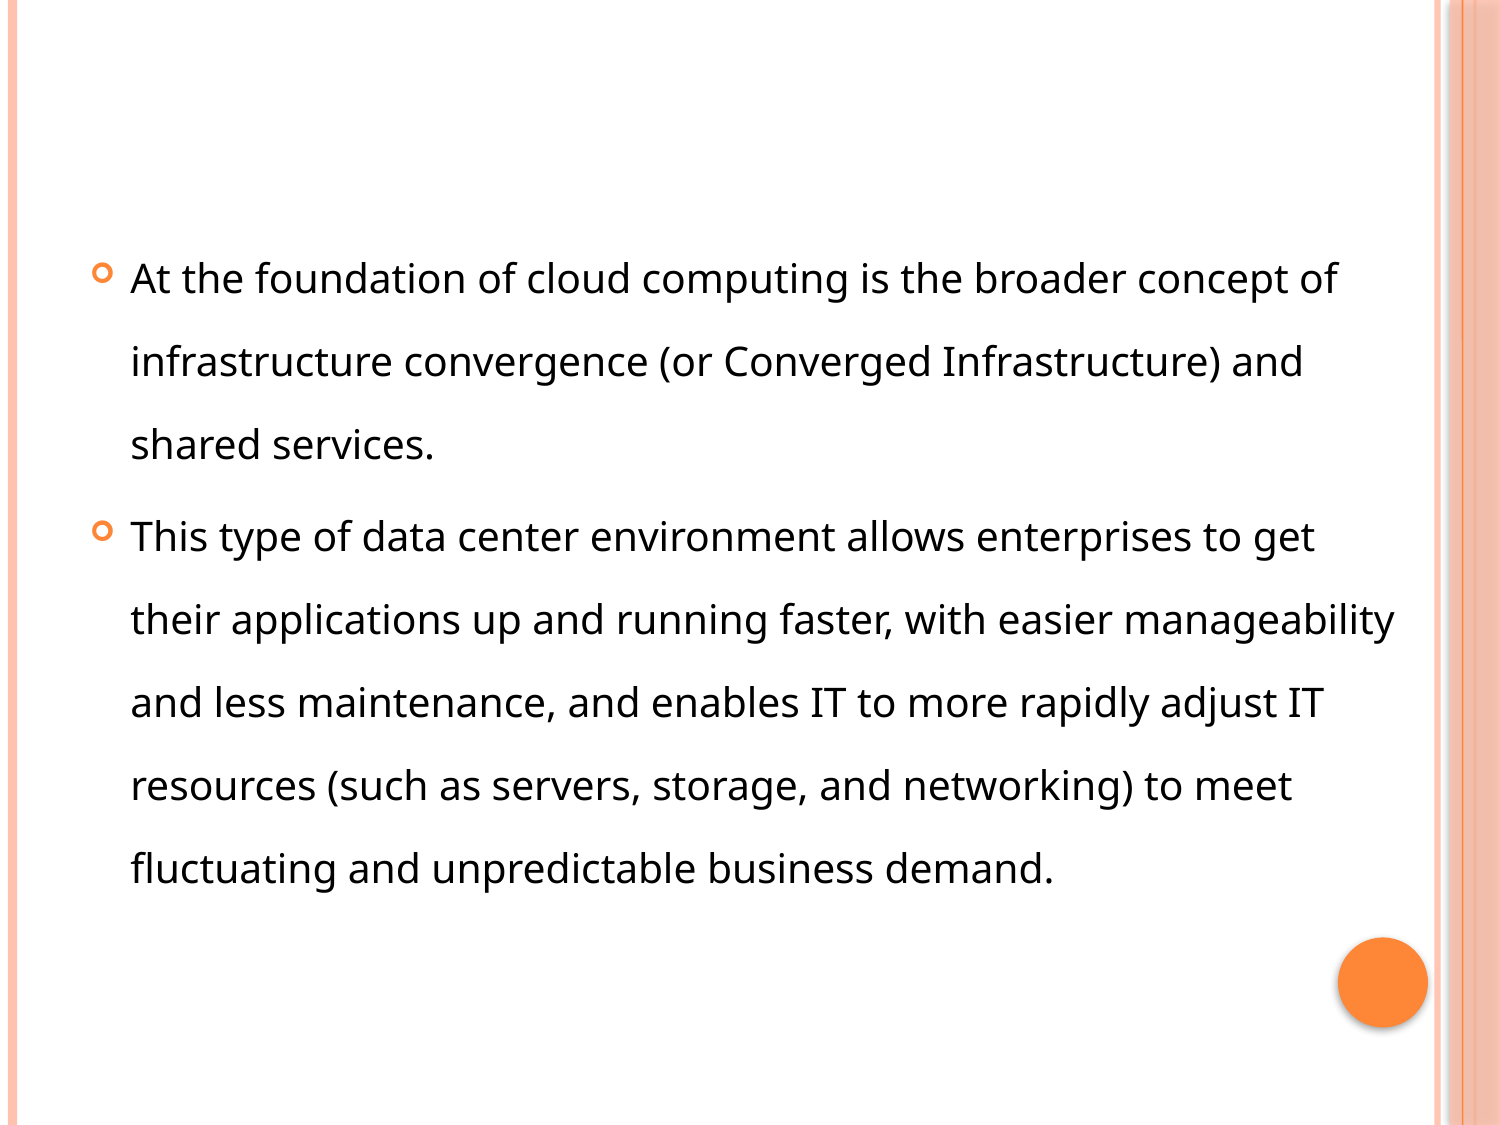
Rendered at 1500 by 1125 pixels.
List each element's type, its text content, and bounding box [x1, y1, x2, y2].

list At the foundation of cloud computing is the broader concept of infrastructure convergence (or Converged Infrastructure) and shared services. This type of data center environment allows enterprises to get their applications up and running faster, with easier manageability and less maintenance, and enables IT to more rapidly adjust IT resources (such as servers, storage, and networking) to meet fluctuating and unpredictable business demand. [75, 210, 1425, 986]
